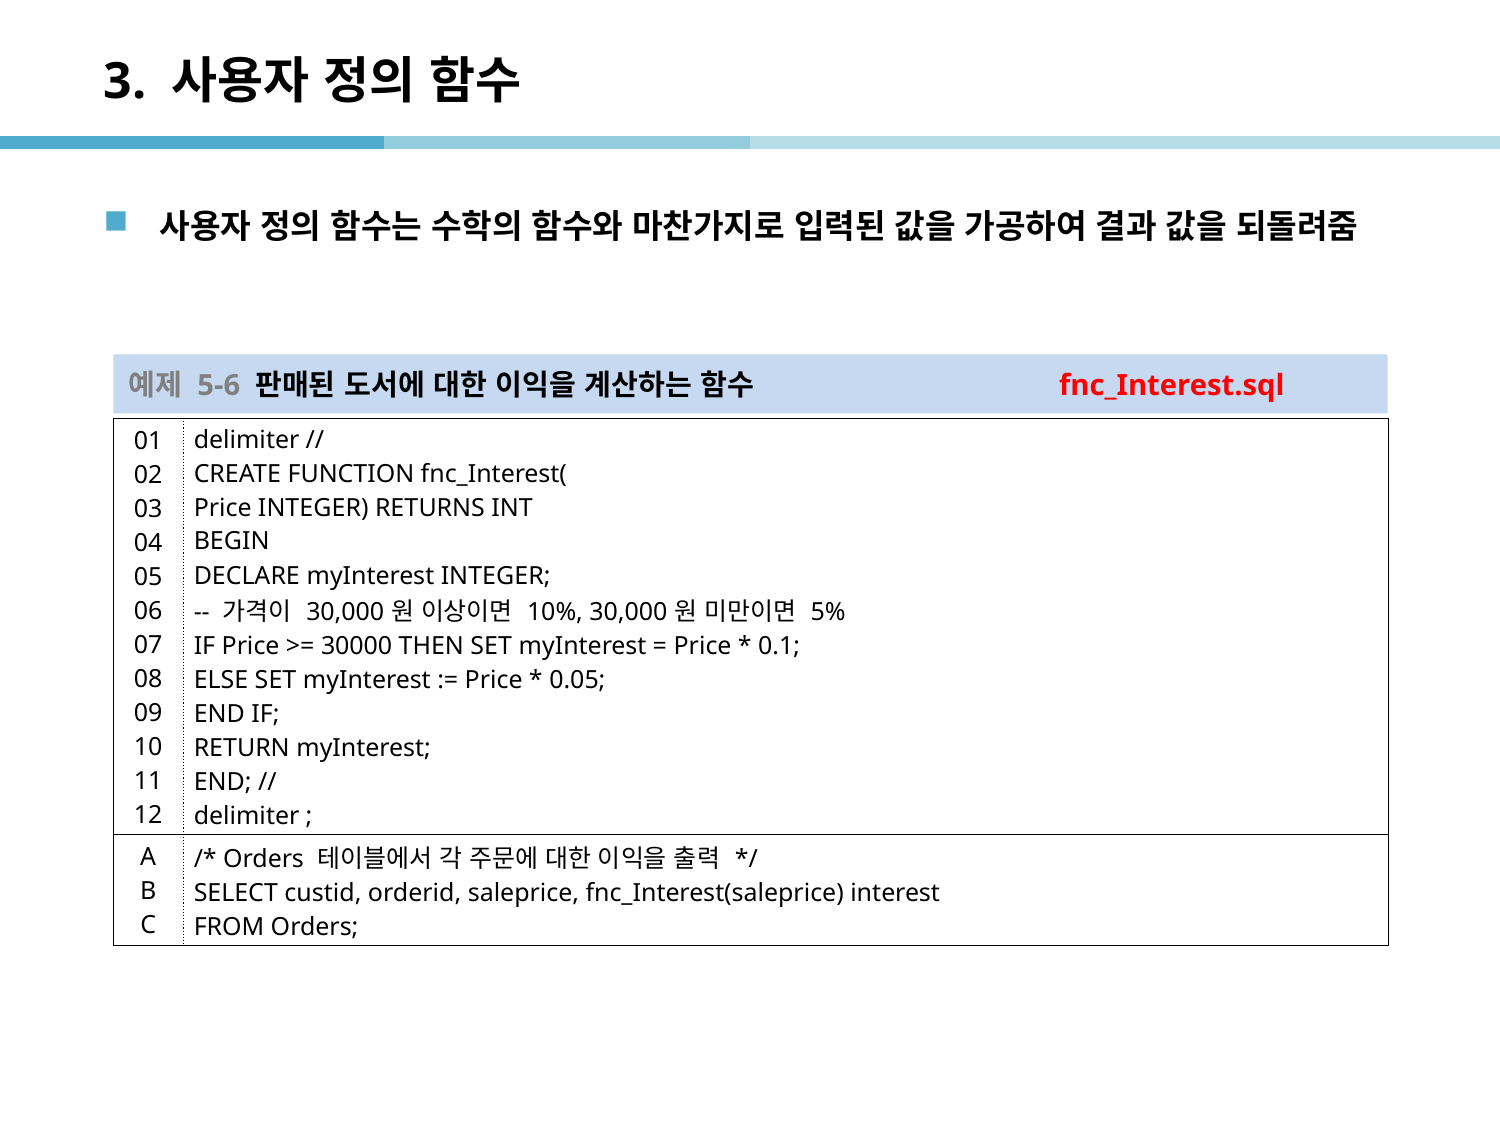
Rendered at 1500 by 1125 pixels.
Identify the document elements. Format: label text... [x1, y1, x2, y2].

table_cell A B C [114, 835, 183, 945]
text_box 예제 5-6 판매된 도서에 대한 이익을 계산하는 함수 fnc_Interest.sql [113, 354, 1388, 414]
title 3. 사용자 정의 함수 [88, 32, 1330, 124]
table_cell /* Orders 테이블에서 각 주문에 대한 이익을 출력 */ SELECT custid, orderid, saleprice, fnc_Interest(saleprice) interest FROM Orders; [183, 835, 1388, 945]
table_header 01 02 03 04 05 06 07 08 09 10 11 12 [114, 419, 183, 834]
list 사용자 정의 함수는 수학의 함수와 마찬가지로 입력된 값을 가공하여 결과 값을 되돌려줌 [88, 177, 1400, 1077]
table_header delimiter // CREATE FUNCTION fnc_Interest( Price INTEGER) RETURNS INT BEGIN DECLARE myInterest INTEGER; -- 가격이 30,000원 이상이면 10%, 30,000원 미만이면 5% IF Price >= 30000 THEN SET myInterest = Price * 0.1; ELSE SET myInterest := Price * 0.05; END IF; RETURN myInterest; END; // delimiter ; [183, 419, 1388, 834]
